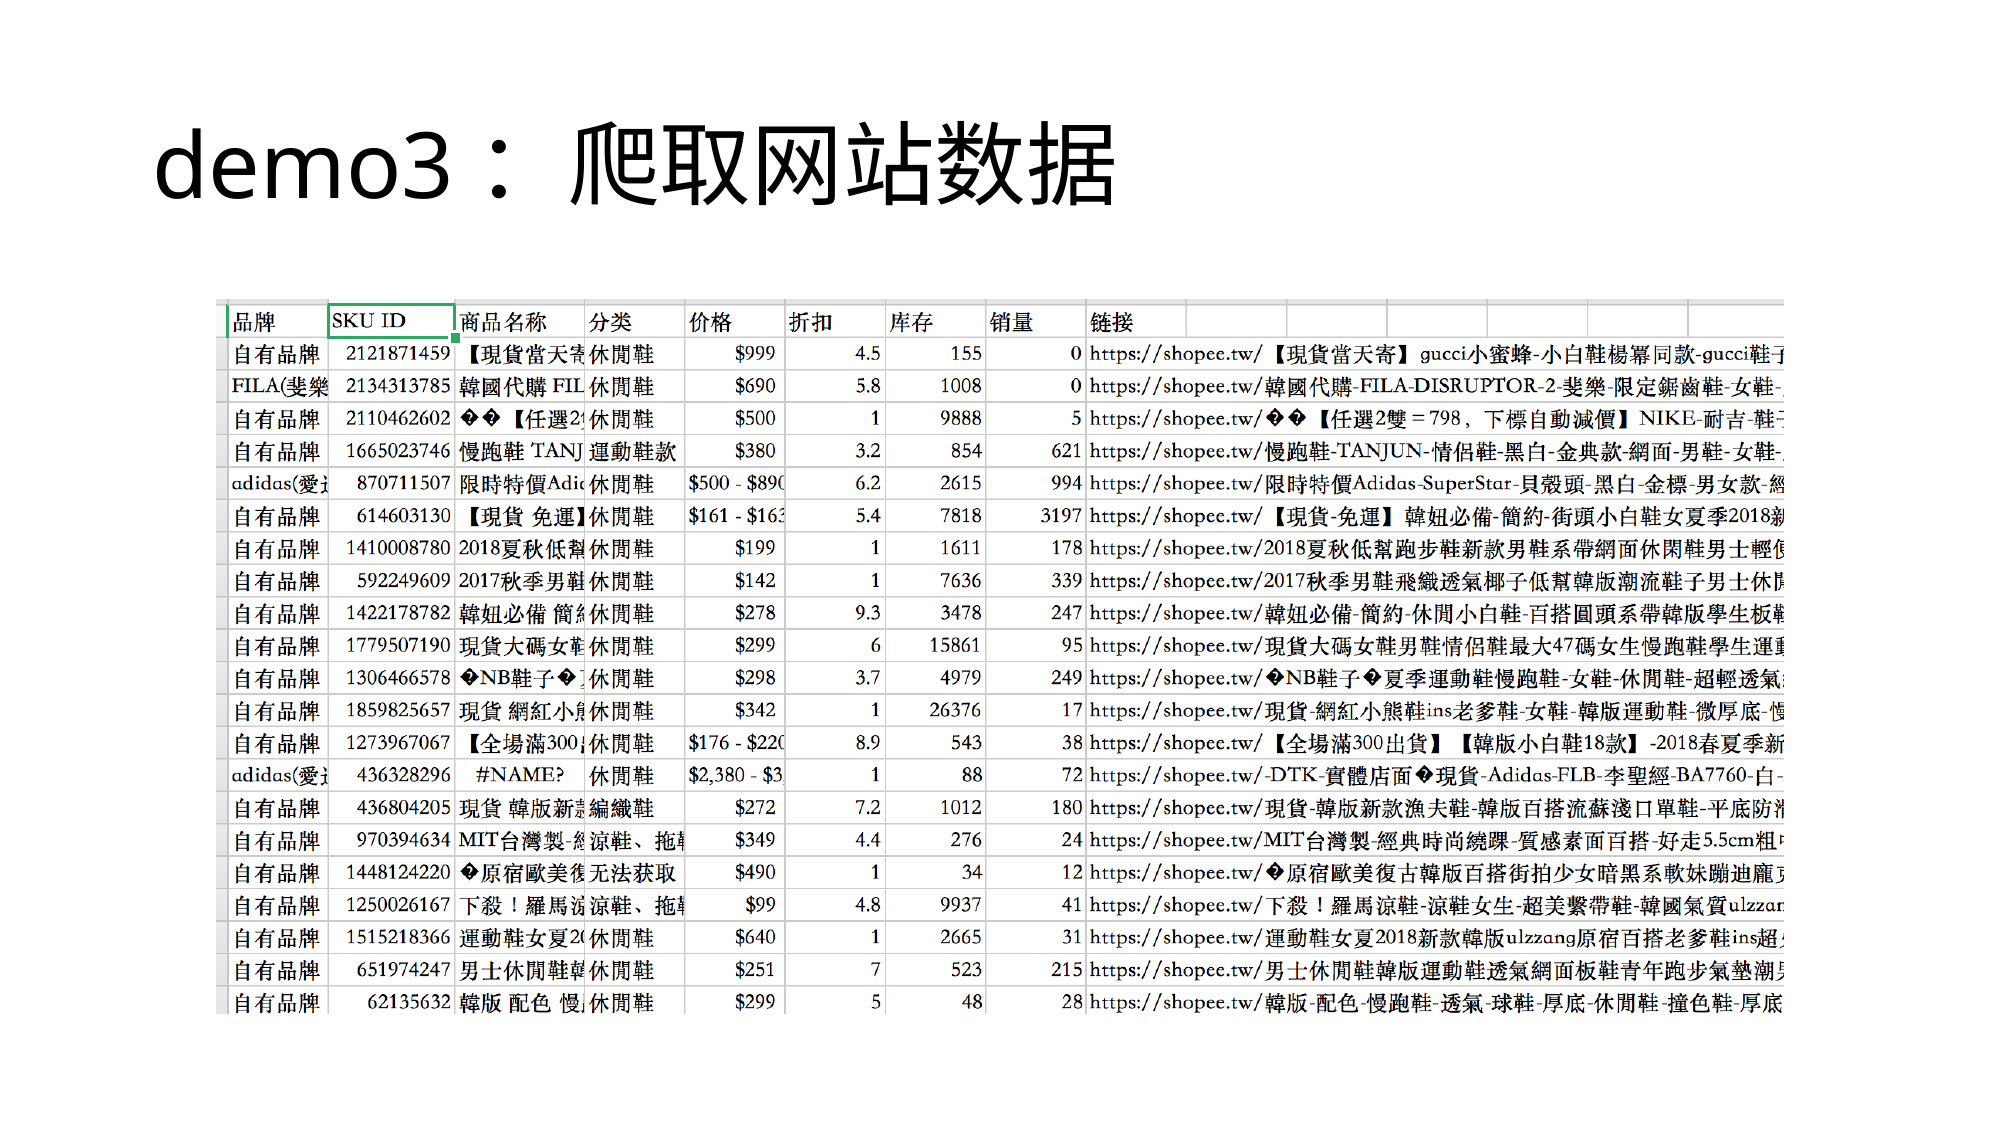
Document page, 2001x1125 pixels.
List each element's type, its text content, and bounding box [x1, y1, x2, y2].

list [216, 299, 1784, 1014]
title demo3：爬取网站数据 [137, 59, 1863, 278]
